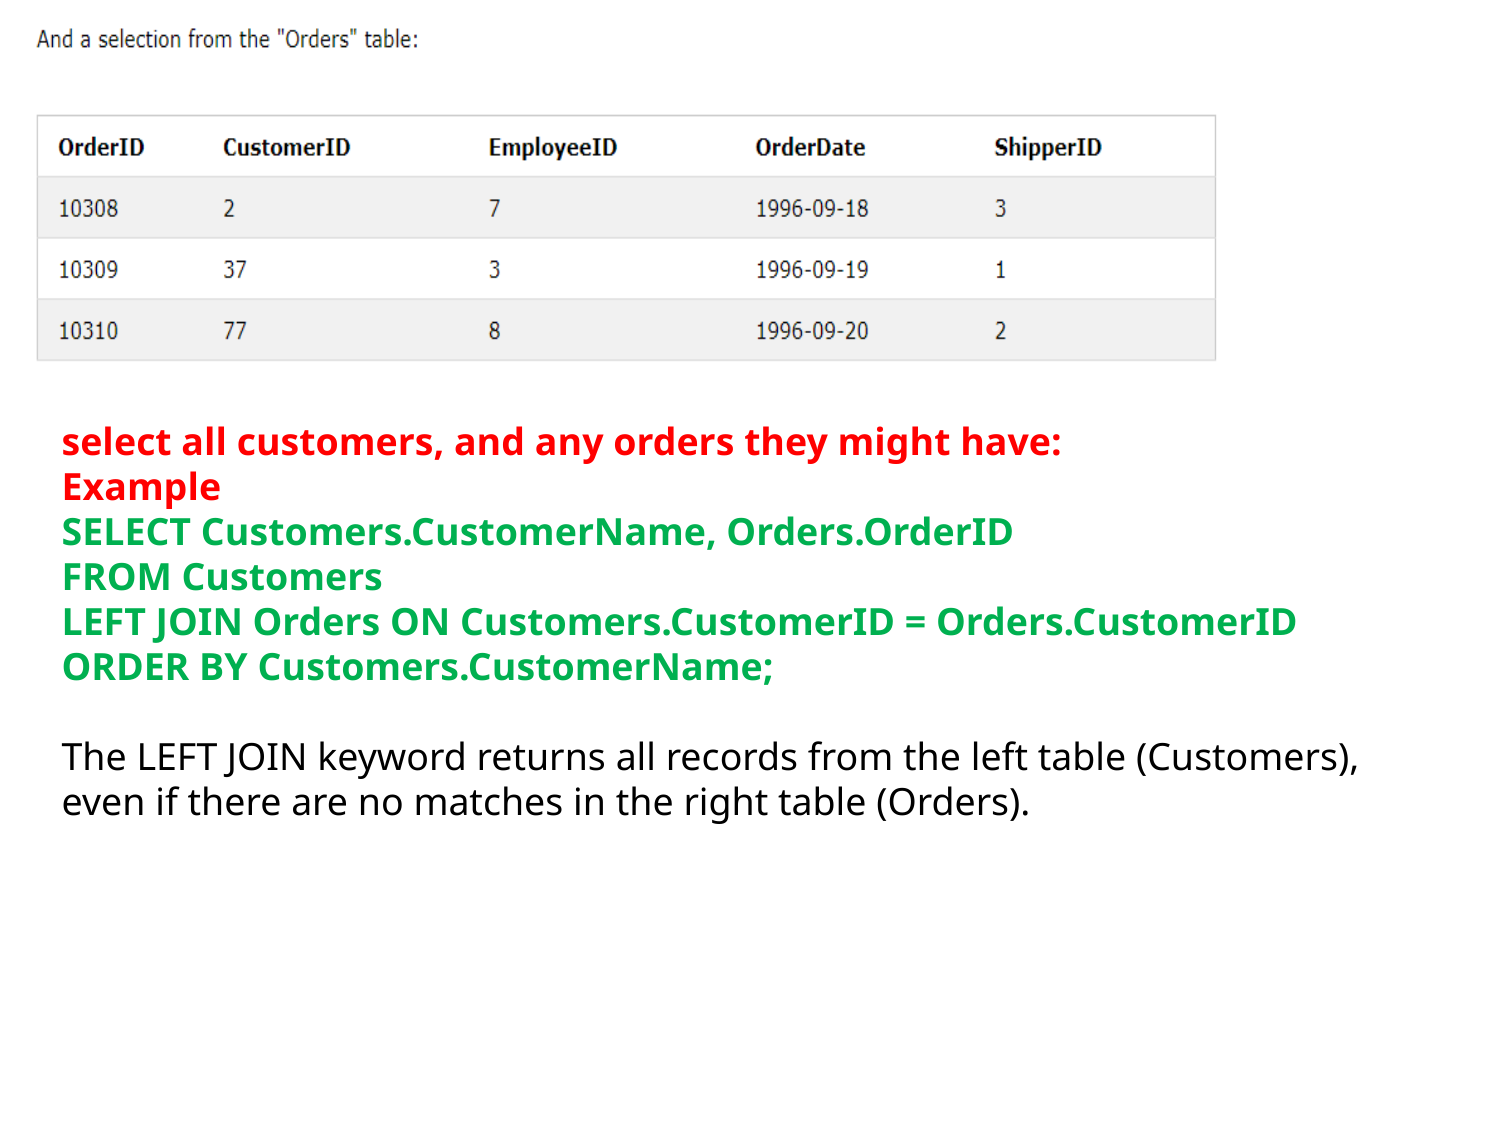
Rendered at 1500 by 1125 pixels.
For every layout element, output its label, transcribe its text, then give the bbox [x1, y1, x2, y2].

picture [23, 0, 1255, 413]
text_box select all customers, and any orders they might have: Example SELECT Customers.CustomerName, Orders.OrderID FROM Customers LEFT JOIN Orders ON Customers.CustomerID = Orders.CustomerID ORDER BY Customers.CustomerName; The LEFT JOIN keyword returns all records from the left table (Customers), even if there are no matches in the right table (Orders). [46, 410, 1454, 875]
